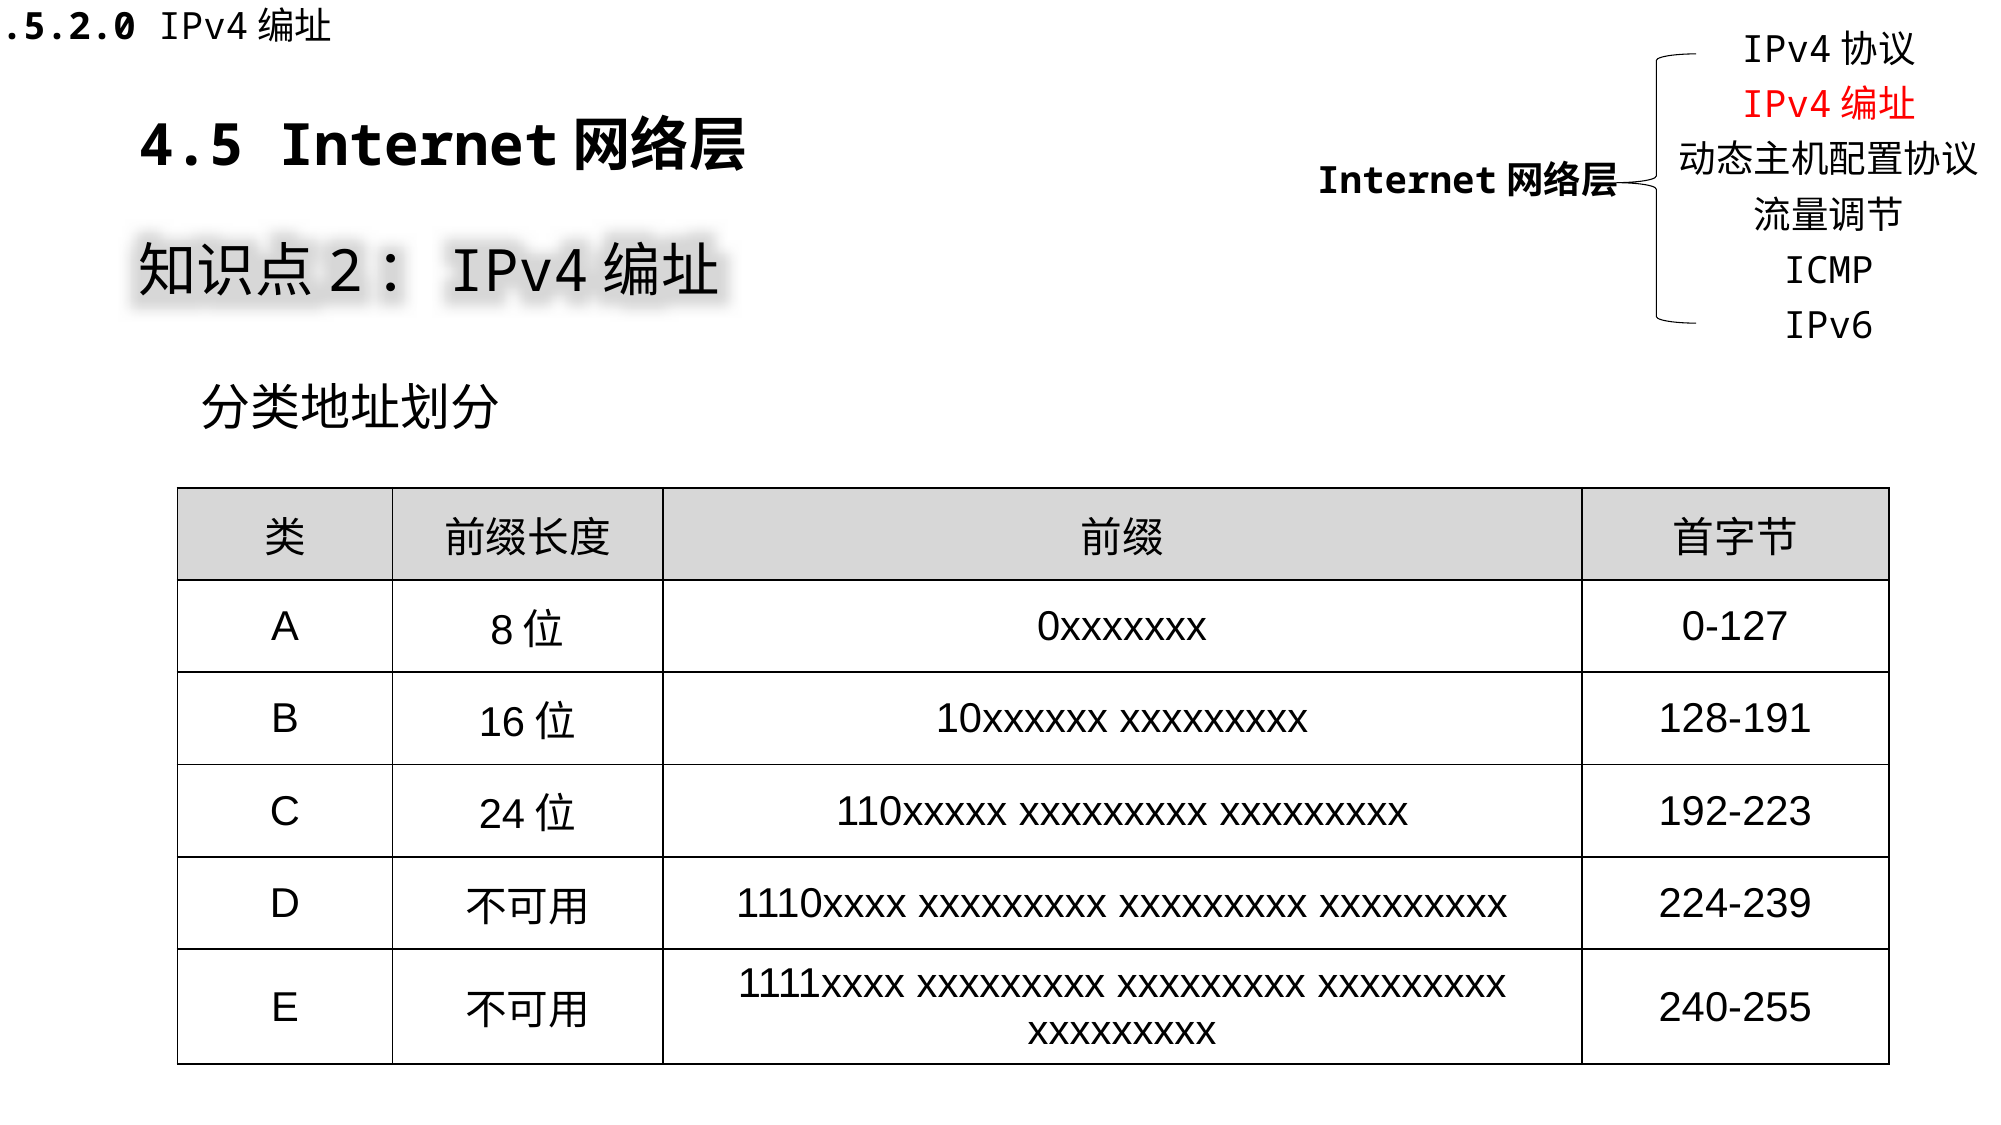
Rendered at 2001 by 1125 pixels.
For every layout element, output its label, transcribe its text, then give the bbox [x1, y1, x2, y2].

table_cell 0-127 [1583, 581, 1888, 671]
table_cell 不可用 [393, 858, 662, 948]
table_header 前缀长度 [393, 489, 662, 579]
table_cell 128-191 [1583, 673, 1888, 764]
table_cell 24位 [393, 765, 662, 856]
table_cell 16位 [393, 673, 662, 764]
text_box 分类地址划分 [186, 350, 1827, 443]
table_cell 110xxxxx xxxxxxxxx xxxxxxxxx [664, 765, 1581, 856]
table_cell 0xxxxxxx [664, 581, 1581, 671]
table_header 类 [178, 489, 392, 579]
text_box 知识点2：IPv4编址 [120, 172, 1319, 329]
table_cell D [178, 858, 392, 948]
table_cell 1110xxxx xxxxxxxxx xxxxxxxxx xxxxxxxxx [664, 858, 1581, 948]
table_cell 不可用 [393, 950, 662, 1063]
table_cell C [178, 765, 392, 856]
table_cell E [178, 950, 392, 1063]
text_box 4.5.2.0 IPv4编址 [0, 6, 348, 88]
table_cell 192-223 [1583, 765, 1888, 856]
table_cell 240-255 [1583, 950, 1888, 1063]
table_cell 10xxxxxx xxxxxxxxx [664, 673, 1581, 764]
table_cell 1111xxxx xxxxxxxxx xxxxxxxxx xxxxxxxxx xxxxxxxxx [664, 950, 1581, 1063]
table_cell A [178, 581, 392, 671]
table_header 前缀 [664, 489, 1581, 579]
table_cell 8位 [393, 581, 662, 671]
table_header 首字节 [1583, 489, 1888, 579]
table_cell 224-239 [1583, 858, 1888, 948]
table_cell B [178, 673, 392, 764]
text_box 4.5 Internet网络层 [120, 97, 1319, 155]
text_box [1319, 29, 1996, 355]
